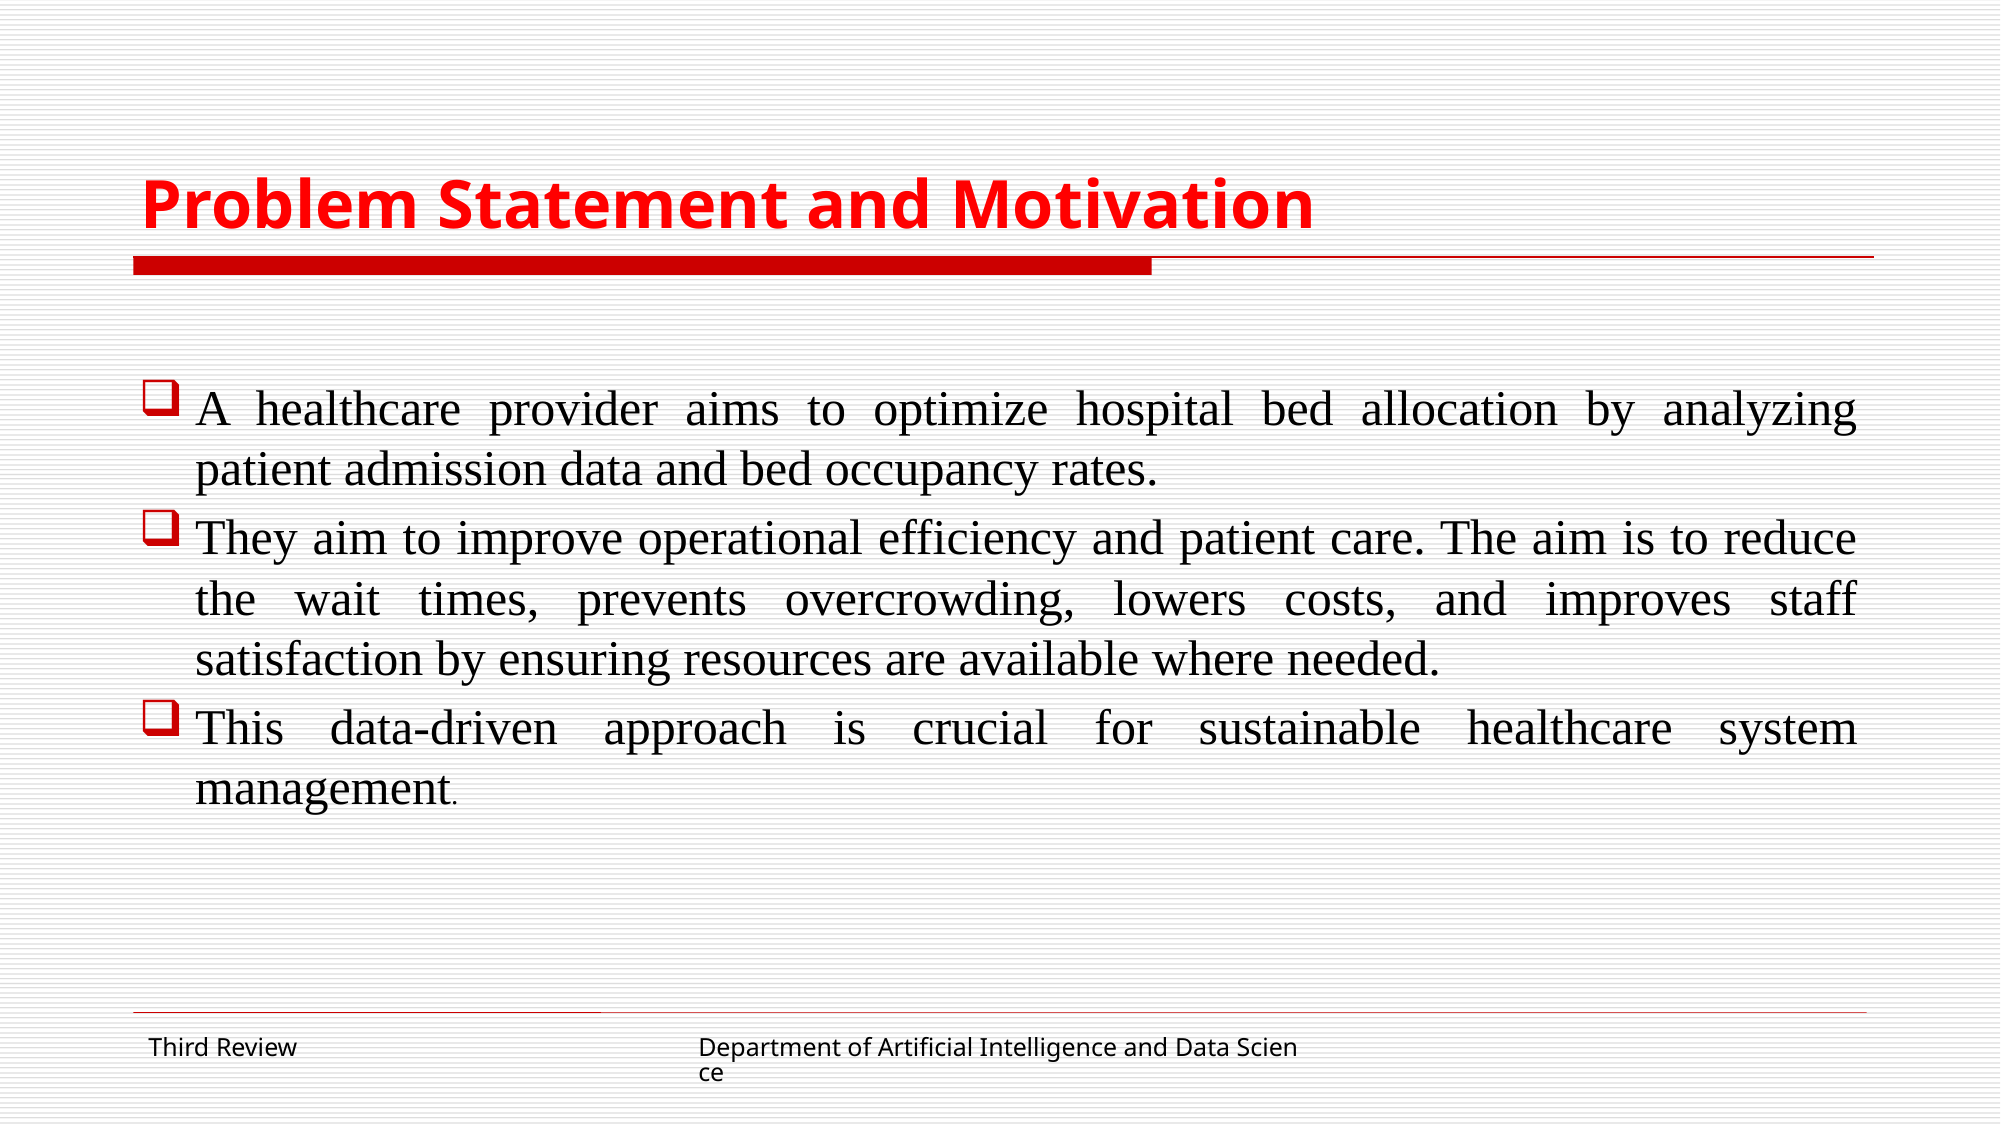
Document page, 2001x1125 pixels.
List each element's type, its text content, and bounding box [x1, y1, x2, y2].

slide_number Third Review [133, 1024, 567, 1103]
list A healthcare provider aims to optimize hospital bed allocation by analyzing patient admission data and bed occupancy rates. They aim to improve operational efficiency and patient care. The aim is to reduce the wait times, prevents overcrowding, lowers costs, and improves staff satisfaction by ensuring resources are available where needed. This data-driven approach is crucial for sustainable healthcare system management. [123, 287, 1874, 988]
footer Department of Artificial Intelligence and Data Science [683, 1024, 1317, 1103]
title Problem Statement and Motivation [125, 50, 1876, 250]
slide_number [1433, 1024, 1867, 1103]
picture [0, 0, 2001, 1125]
